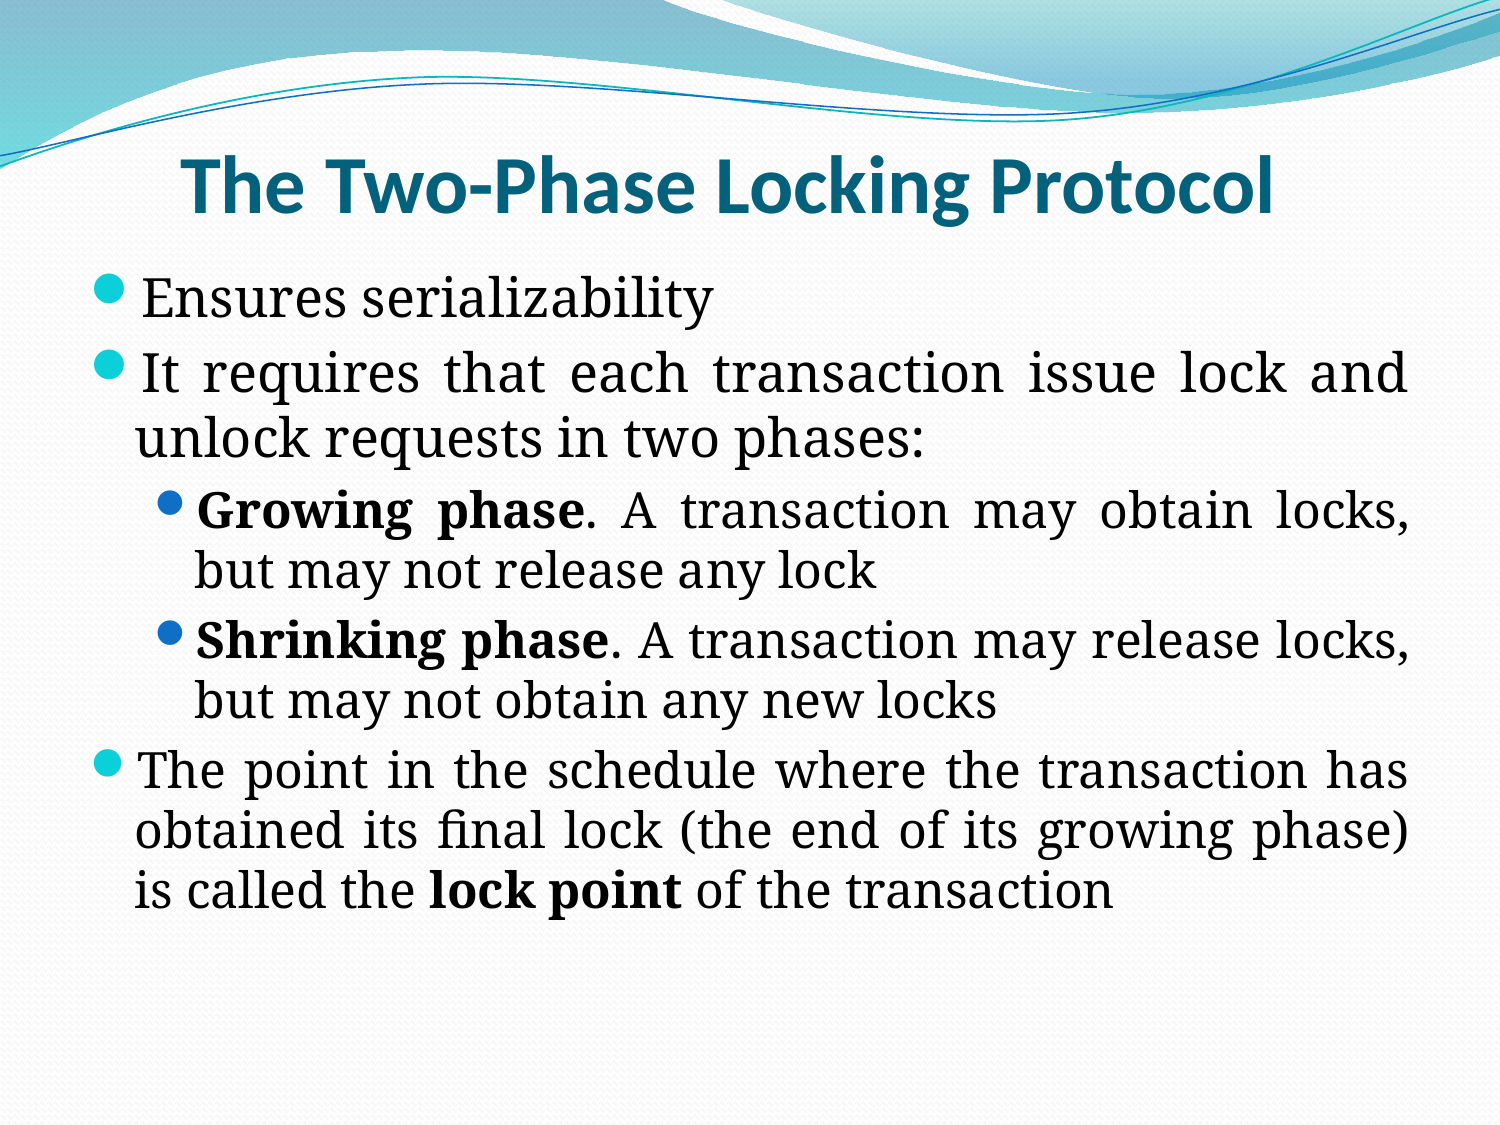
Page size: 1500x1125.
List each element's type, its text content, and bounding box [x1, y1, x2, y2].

title The Two-Phase Locking Protocol [75, 42, 1425, 231]
list Ensures serializability It requires that each transaction issue lock and unlock requests in two phases: Growing phase. A transaction may obtain locks, but may not release any lock Shrinking phase. A transaction may release locks, but may not obtain any new locks The point in the schedule where the transaction has obtained its final lock (the end of its growing phase) is called the lock point of the transaction [75, 255, 1425, 1038]
